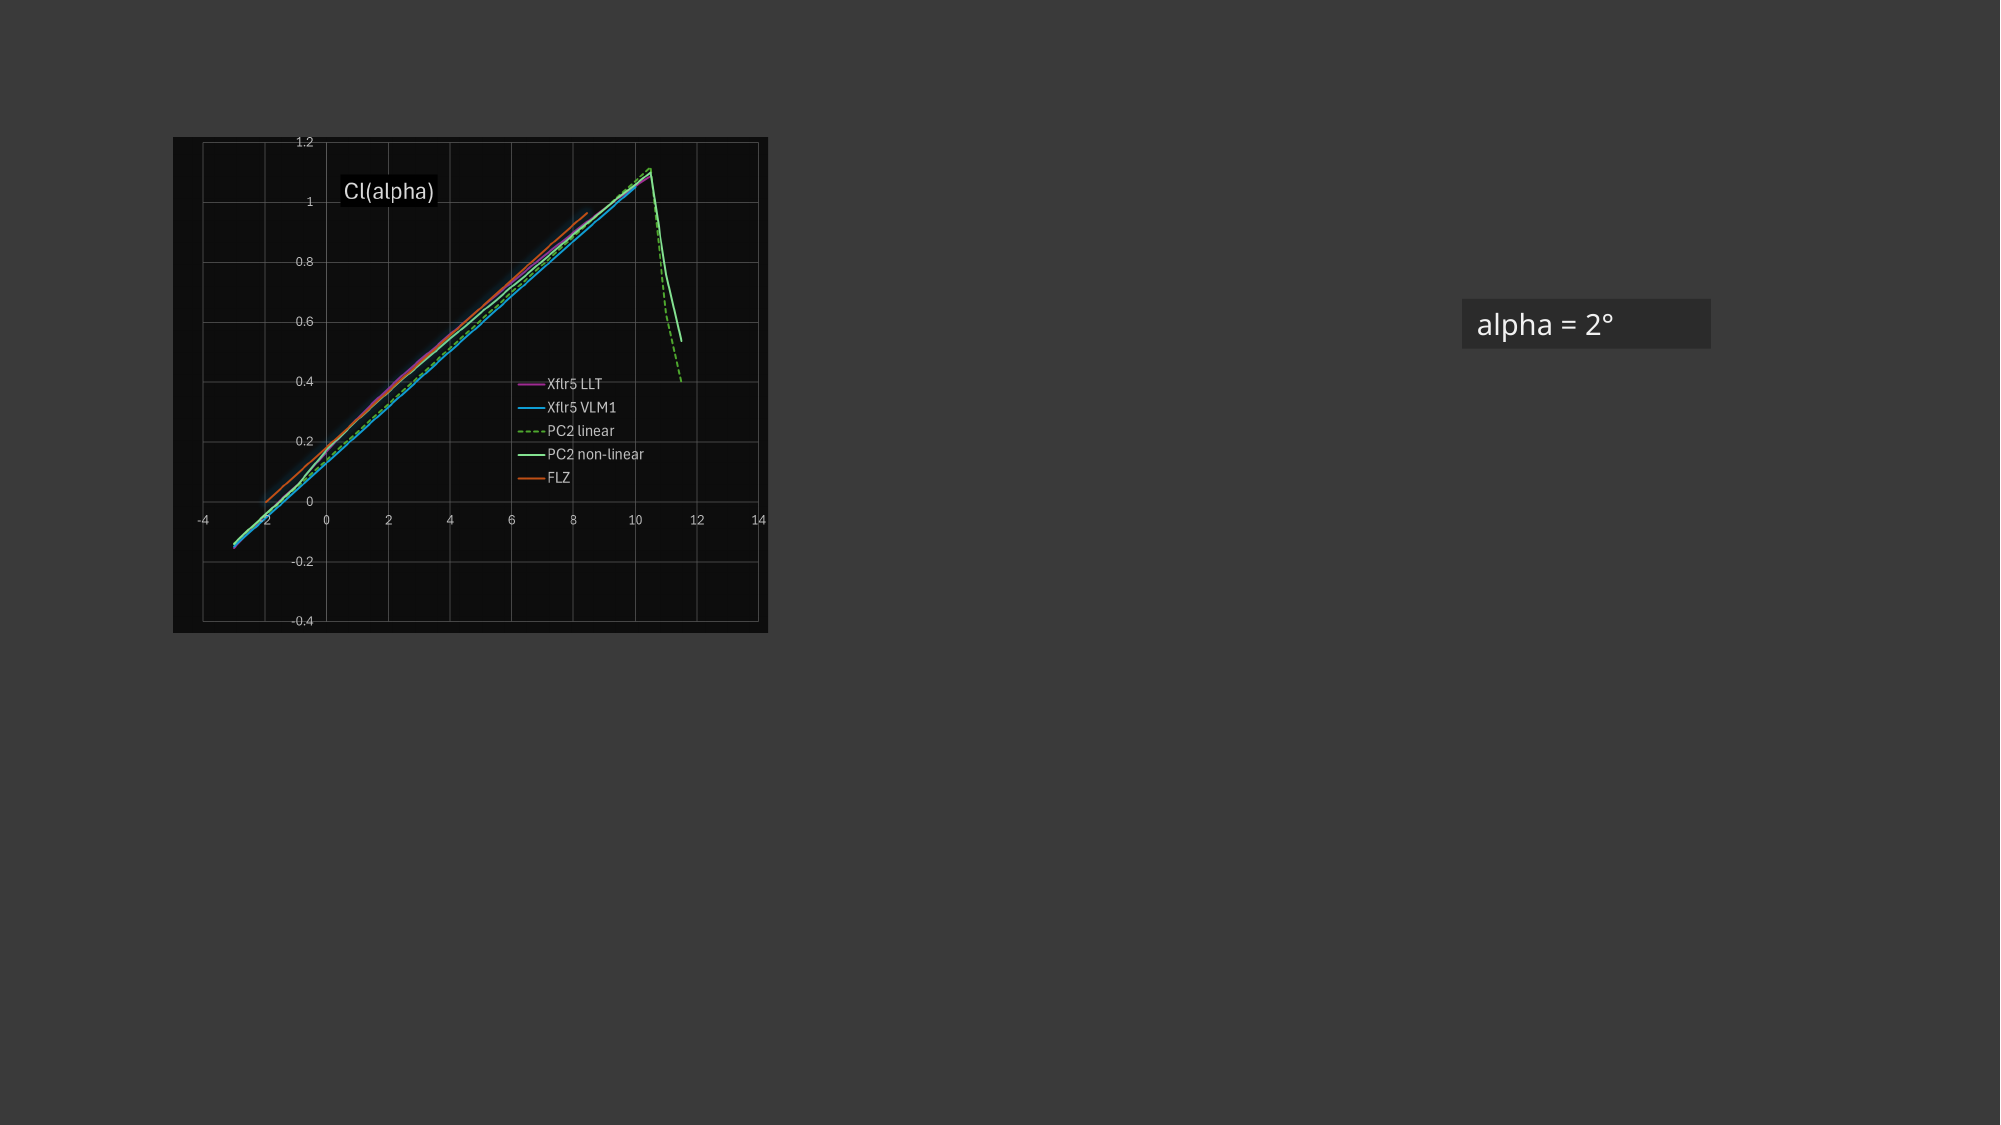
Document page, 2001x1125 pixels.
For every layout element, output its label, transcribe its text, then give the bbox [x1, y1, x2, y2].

text_box alpha = 2° [1462, 298, 1711, 349]
picture [172, 136, 769, 634]
